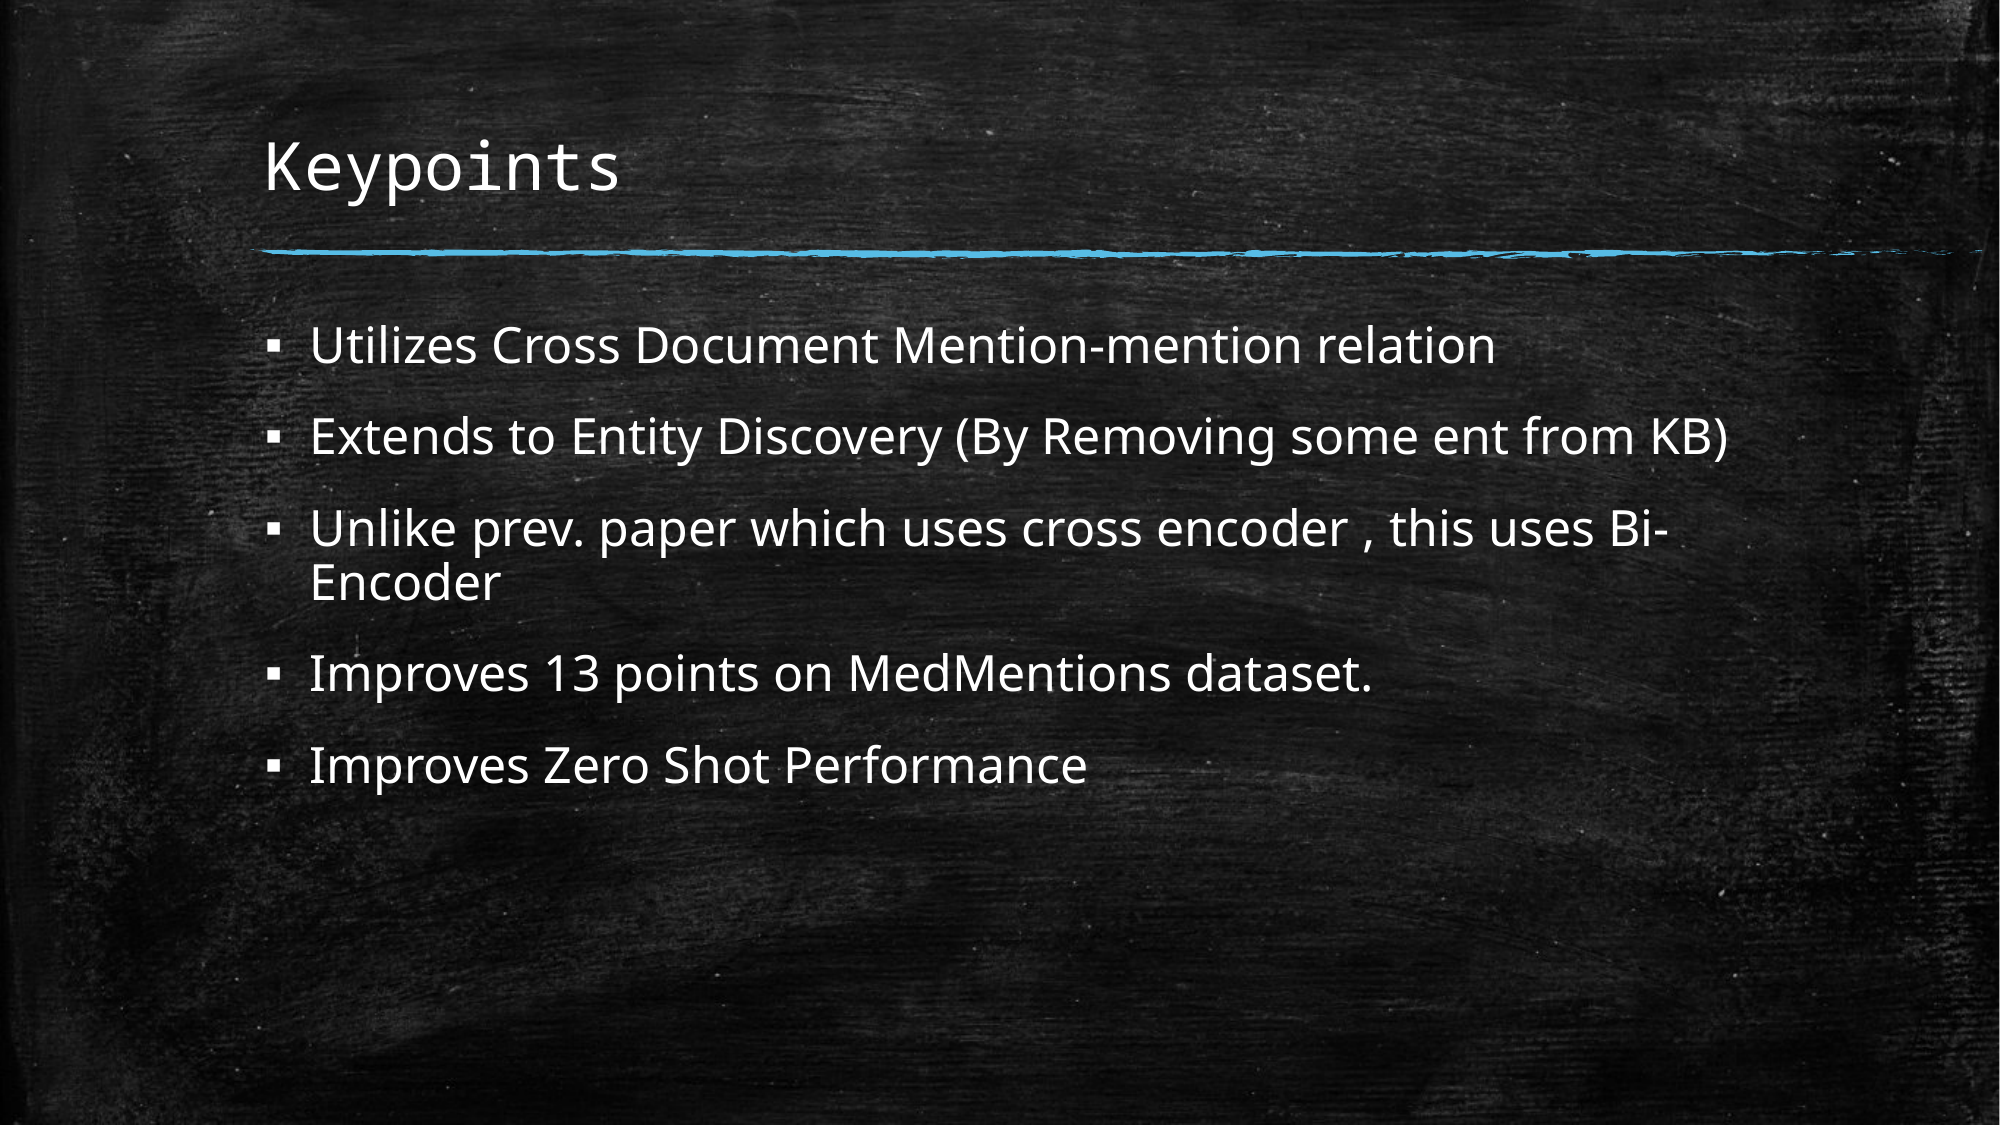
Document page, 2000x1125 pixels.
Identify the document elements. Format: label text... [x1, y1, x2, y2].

list Utilizes Cross Document Mention-mention relation Extends to Entity Discovery (By Removing some ent from KB) Unlike prev. paper which uses cross encoder , this uses Bi-Encoder Improves 13 points on MedMentions dataset. Improves Zero Shot Performance [249, 312, 1750, 1013]
title Keypoints [249, 45, 1750, 213]
